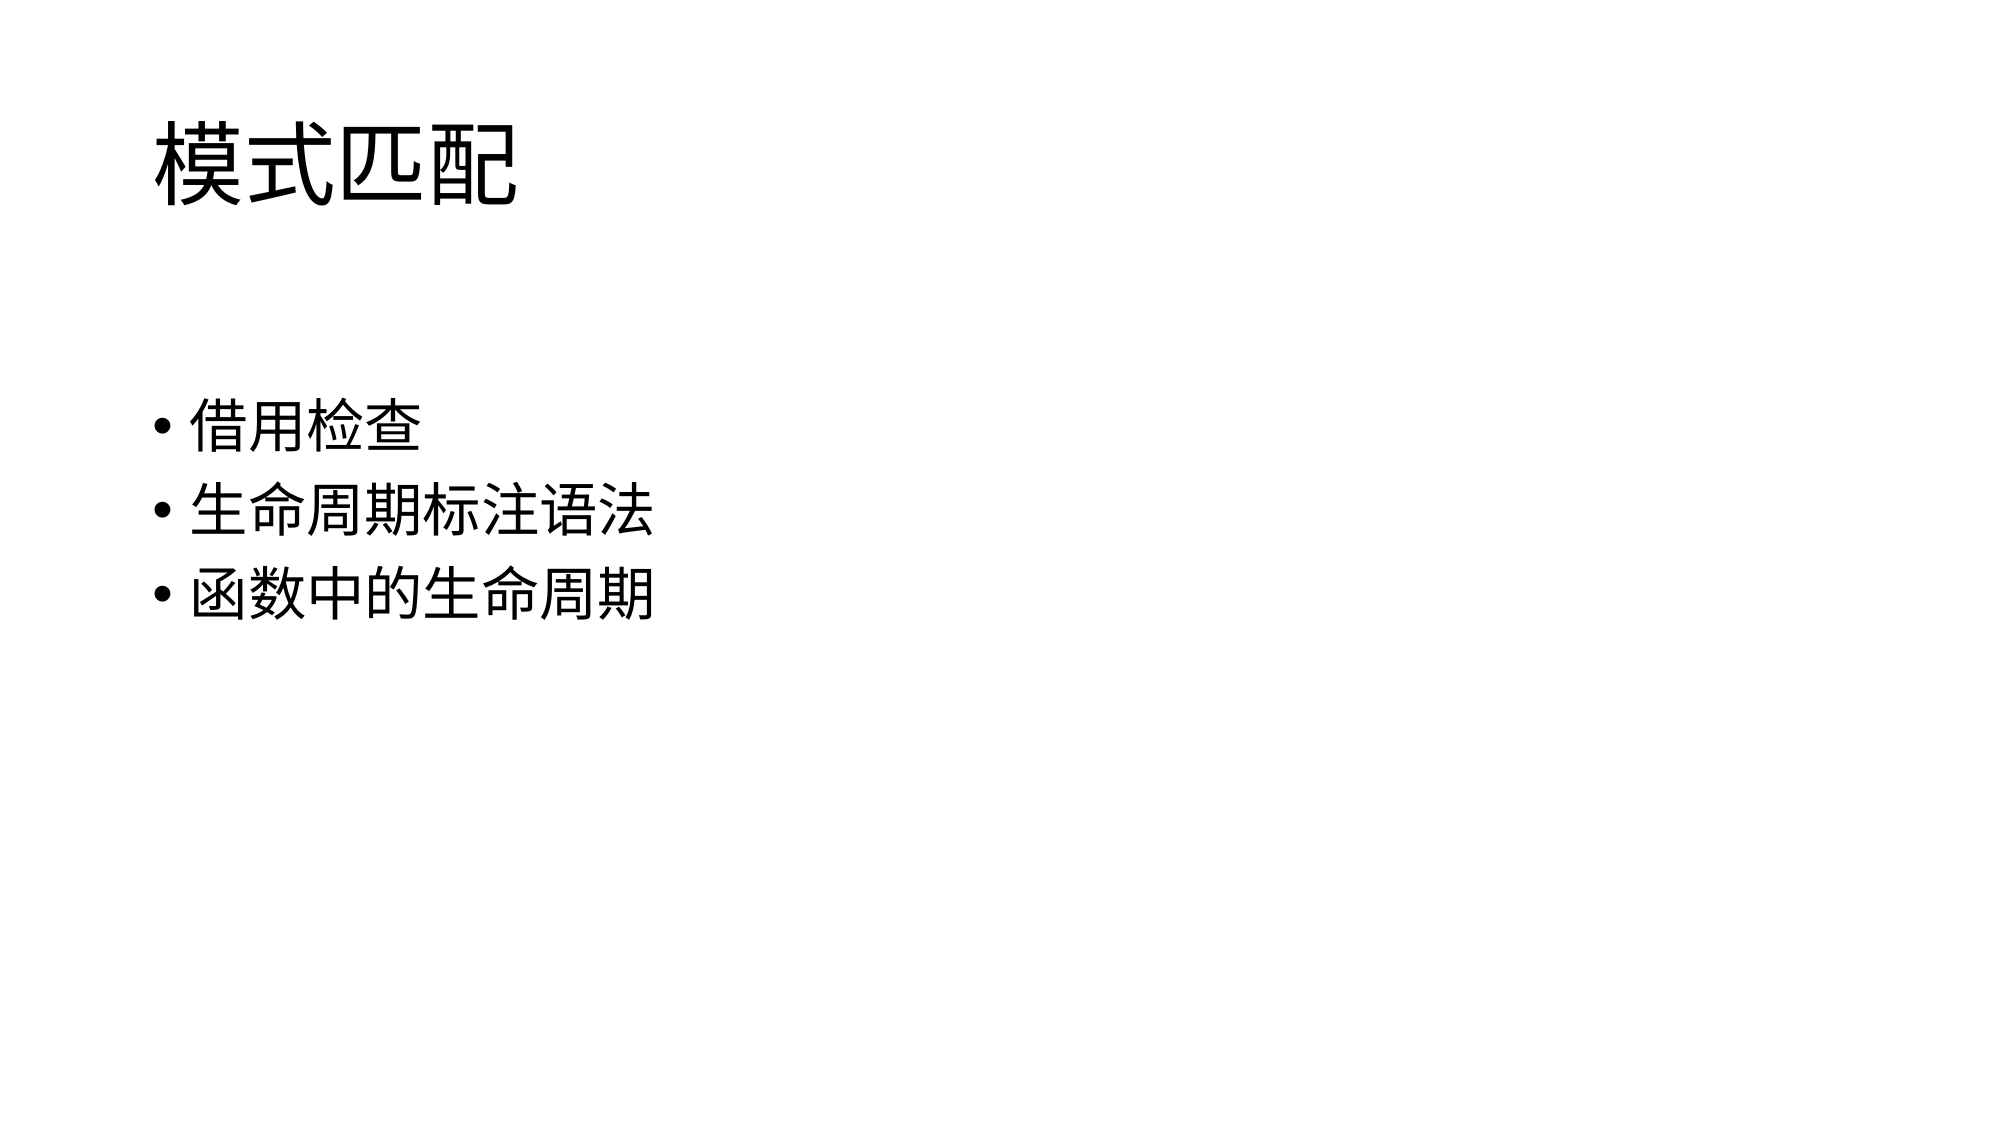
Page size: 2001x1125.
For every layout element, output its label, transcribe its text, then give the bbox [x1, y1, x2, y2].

title 模式匹配 [137, 59, 1863, 278]
list 借用检查 生命周期标注语法 函数中的生命周期 [137, 299, 1863, 1014]
